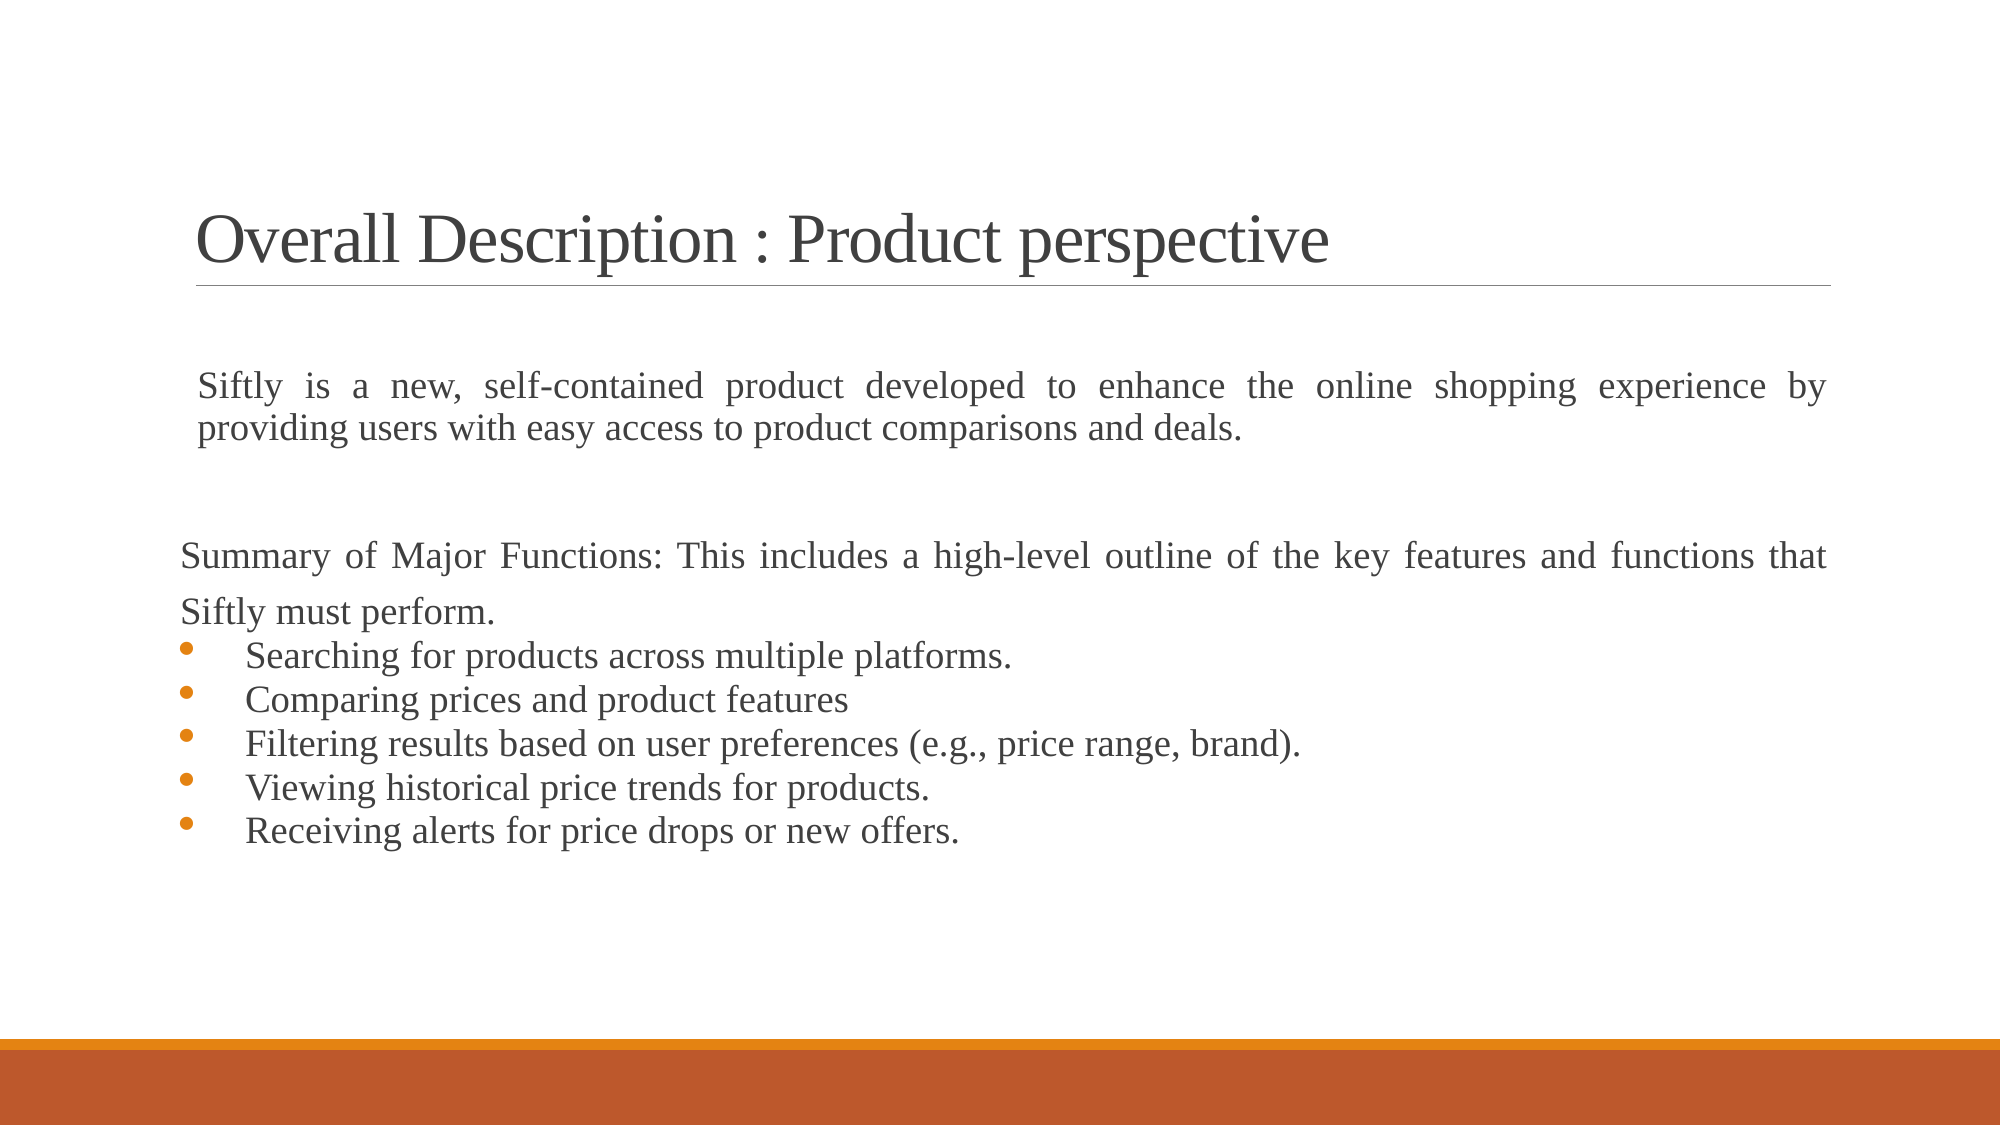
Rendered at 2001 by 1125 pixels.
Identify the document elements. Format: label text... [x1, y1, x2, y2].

title Overall Description : Product perspective [180, 47, 1830, 285]
list Siftly is a new, self-contained product developed to enhance the online shopping experience by providing users with easy access to product comparisons and deals. Summary of Major Functions: This includes a high-level outline of the key features and functions that Siftly must perform. Searching for products across multiple platforms. Comparing prices and product features Filtering results based on user preferences (e.g., price range, brand). Viewing historical price trends for products. Receiving alerts for price drops or new offers. [180, 357, 1830, 963]
